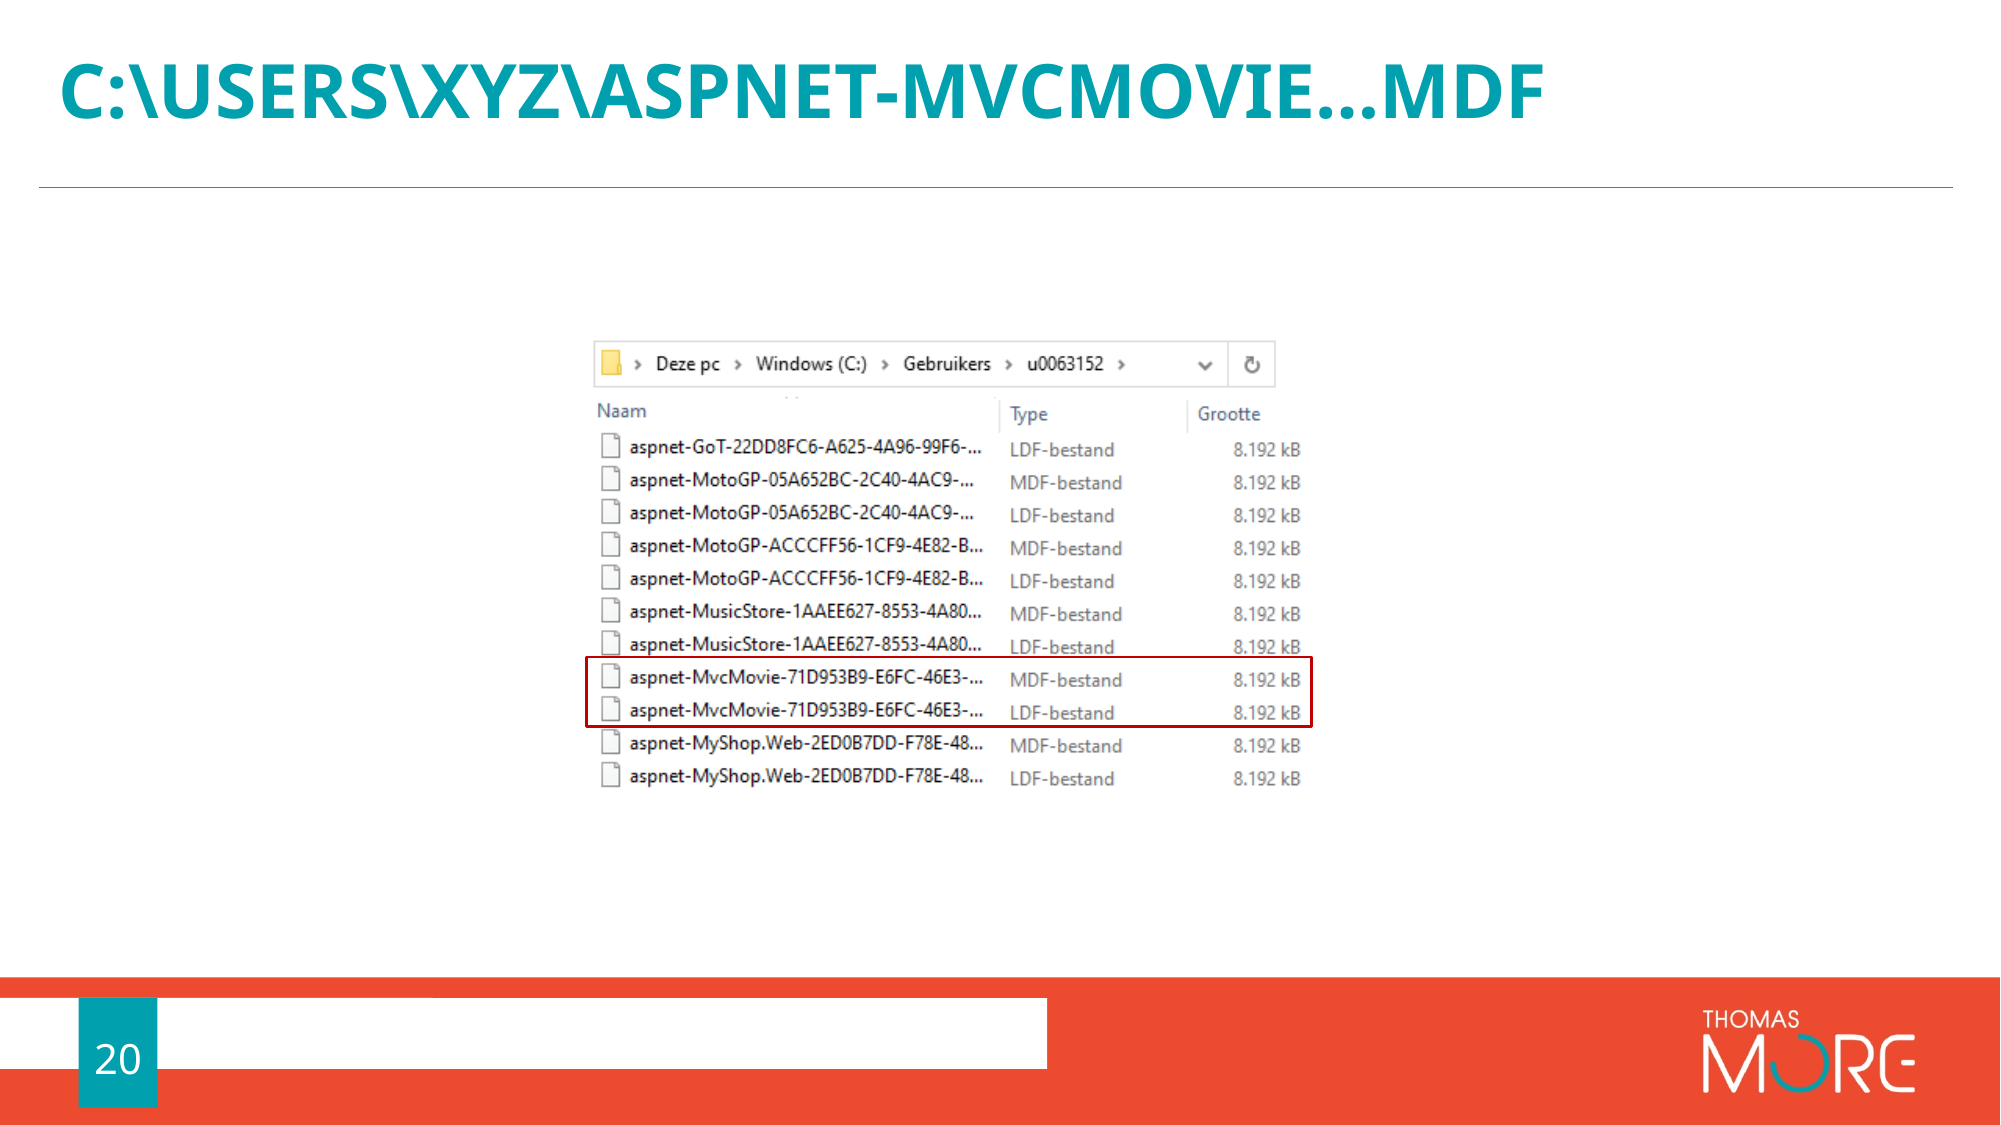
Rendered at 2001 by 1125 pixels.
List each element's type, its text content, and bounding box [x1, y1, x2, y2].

title C:\users\xyz\aspnet-mvcmovie…mdf [0, 0, 2000, 188]
picture [586, 333, 1312, 792]
slide_number 20 [78, 998, 158, 1108]
footer [165, 998, 1048, 1069]
picture [1673, 980, 1944, 1122]
